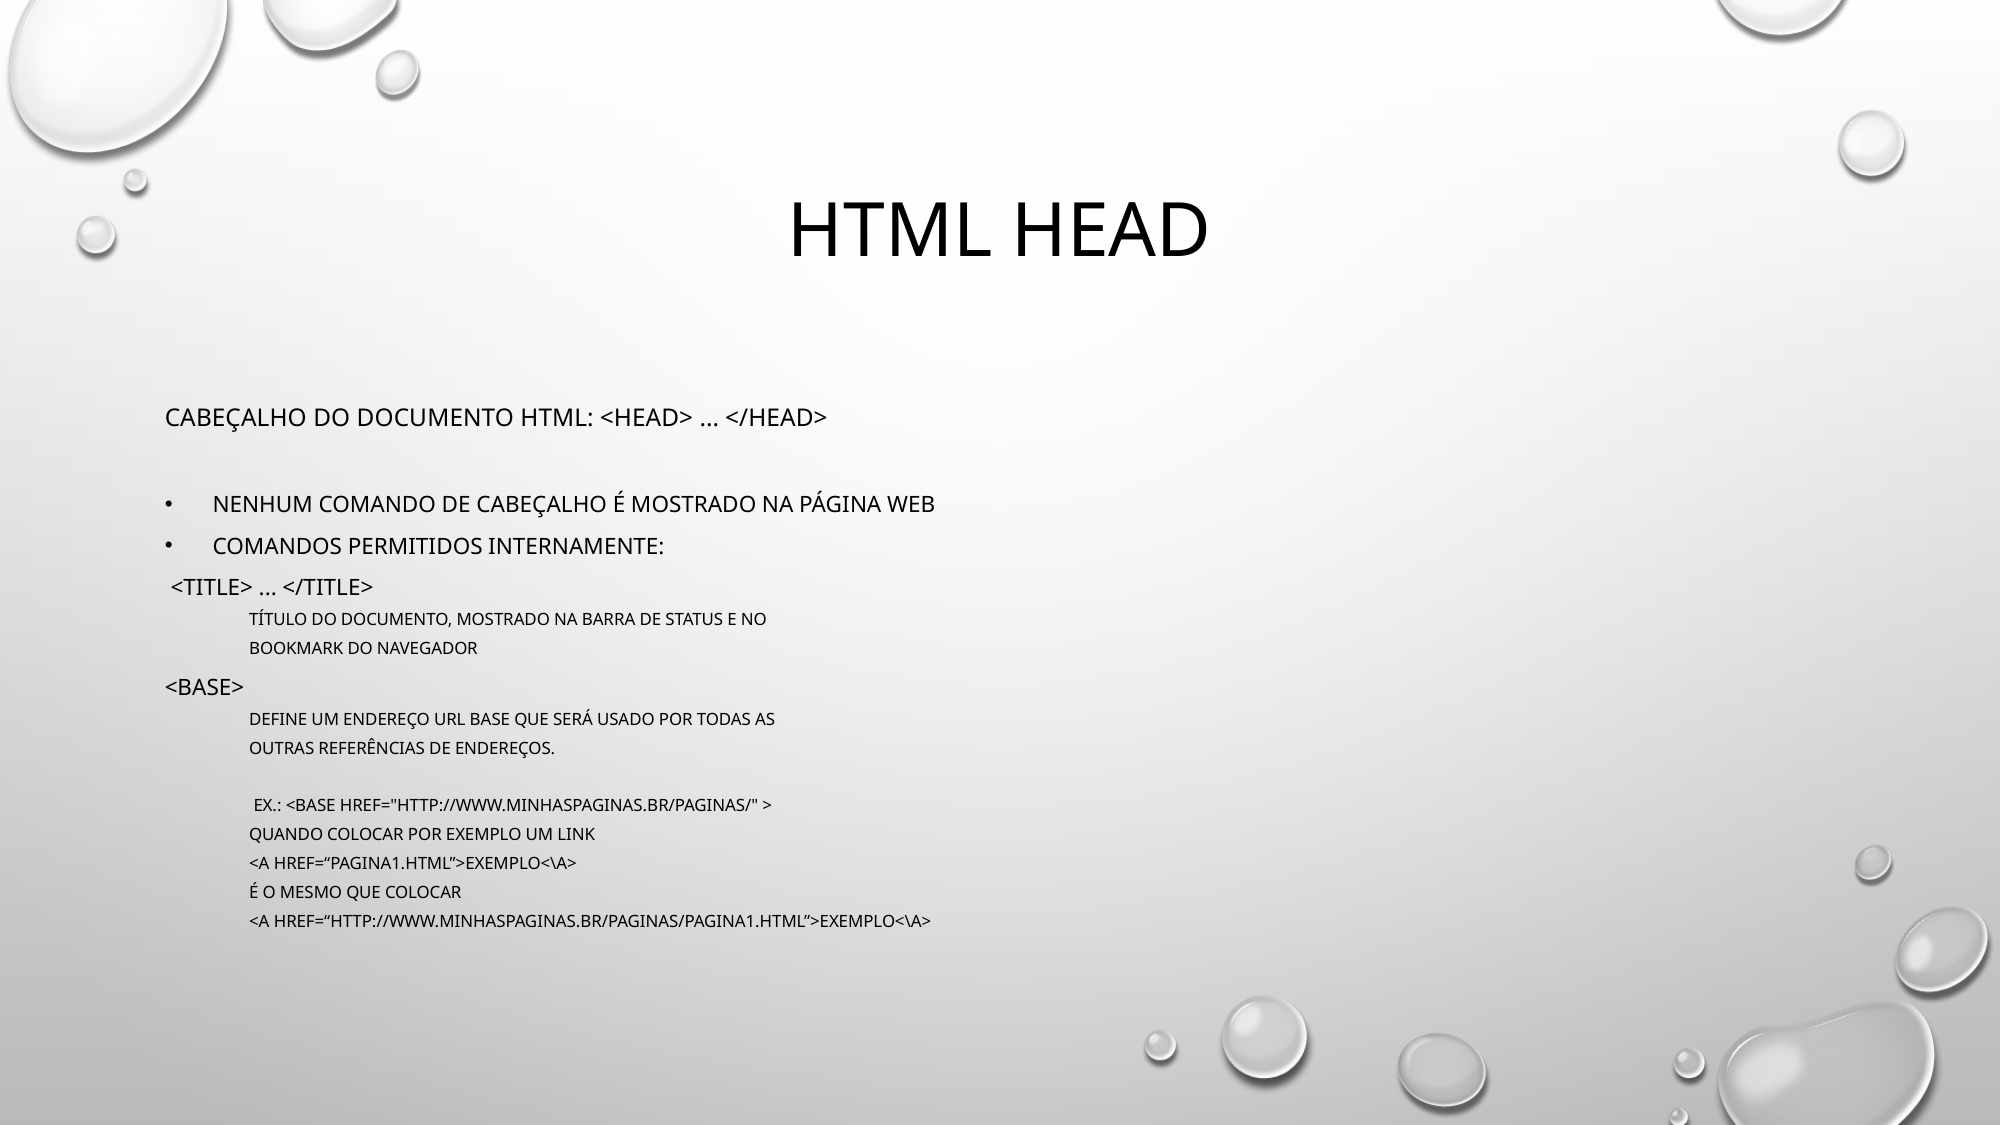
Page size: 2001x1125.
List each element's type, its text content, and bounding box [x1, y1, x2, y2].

picture [0, 0, 2000, 1125]
list Cabeçalho do documento HTML: <head> ... </head> Nenhum comando de cabeçalho é mostrado na página web Comandos permitidos internamente: <title> ... </title> Título do documento, mostrado na barra de status e no bookmark do navegador <base> Define um endereço URL base que será usado por todas as outras referências de endereços. Ex.: <base href="http://www.minhaspaginas.br/paginas/" > Quando colocar por exemplo um link <a href=“pagina1.html”>exemplo<\a> É o mesmo que colocar <a href=“http://www.minhaspaginas.br/paginas/pagina1.html”>exemplo<\a> [149, 388, 1850, 950]
title Html head [149, 101, 1851, 364]
